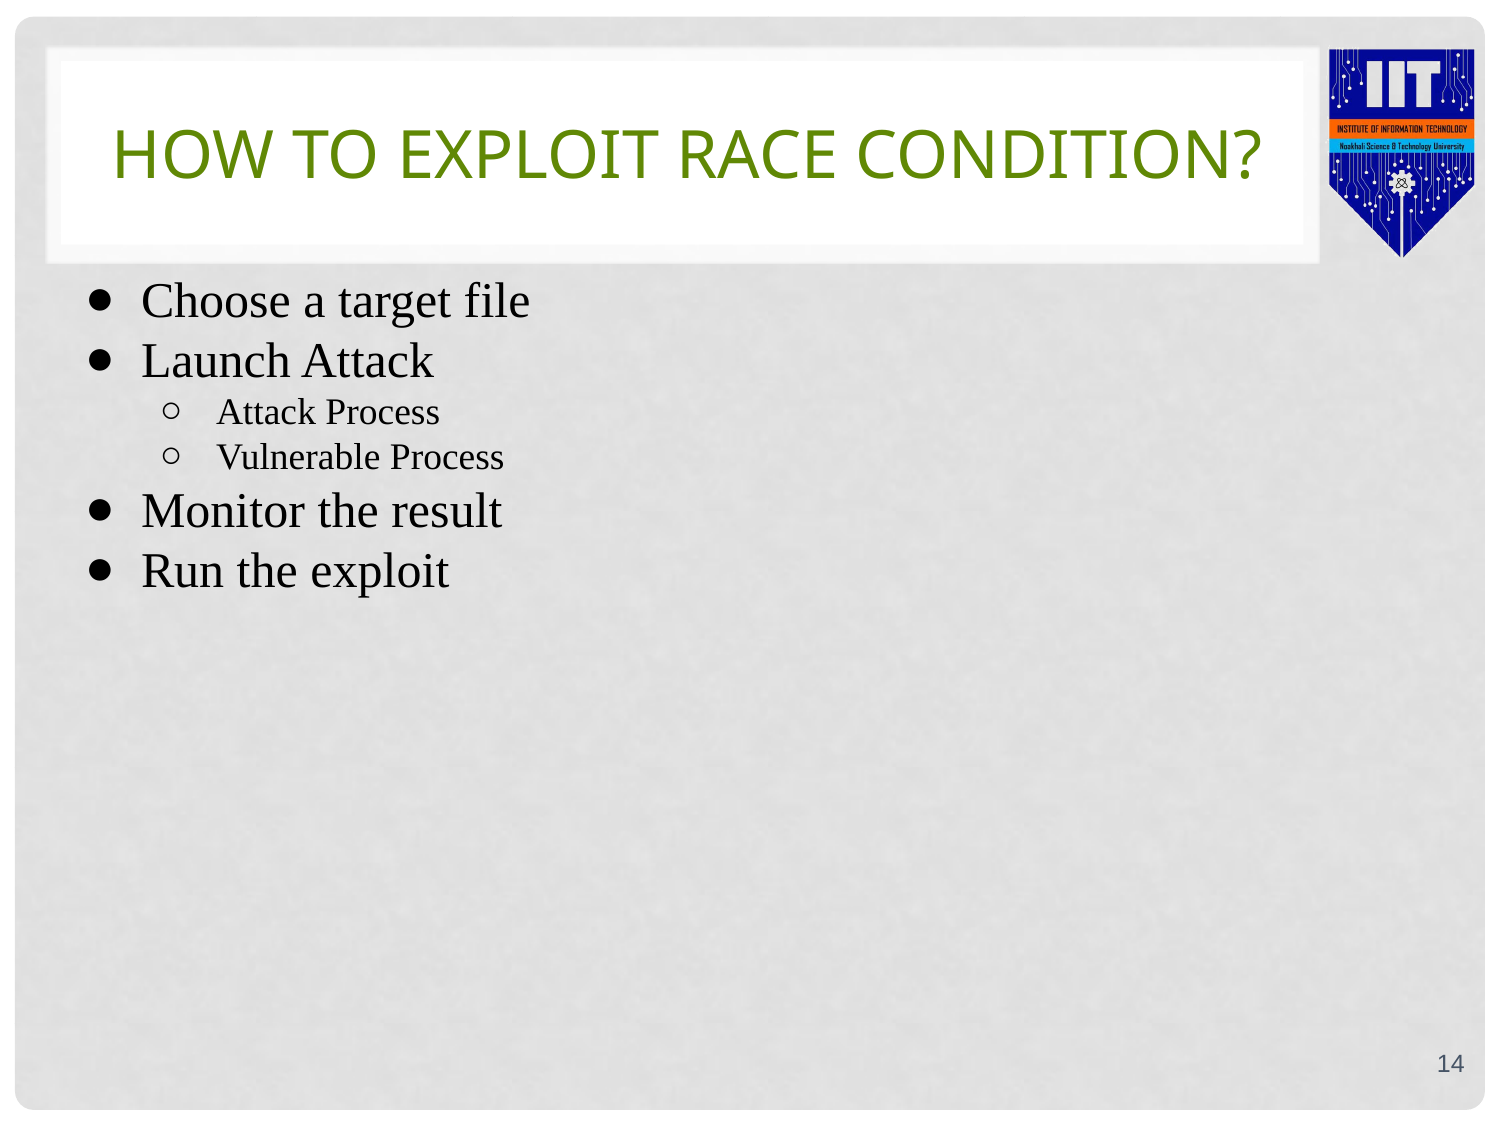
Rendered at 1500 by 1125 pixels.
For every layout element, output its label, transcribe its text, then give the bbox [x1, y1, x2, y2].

picture [1319, 45, 1485, 263]
slide_number 14 [1389, 1019, 1480, 1106]
title How to Exploit Race Condition? [51, 97, 1325, 223]
list Choose a target file Launch Attack Attack Process Vulnerable Process Monitor the result Run the exploit [51, 252, 947, 675]
